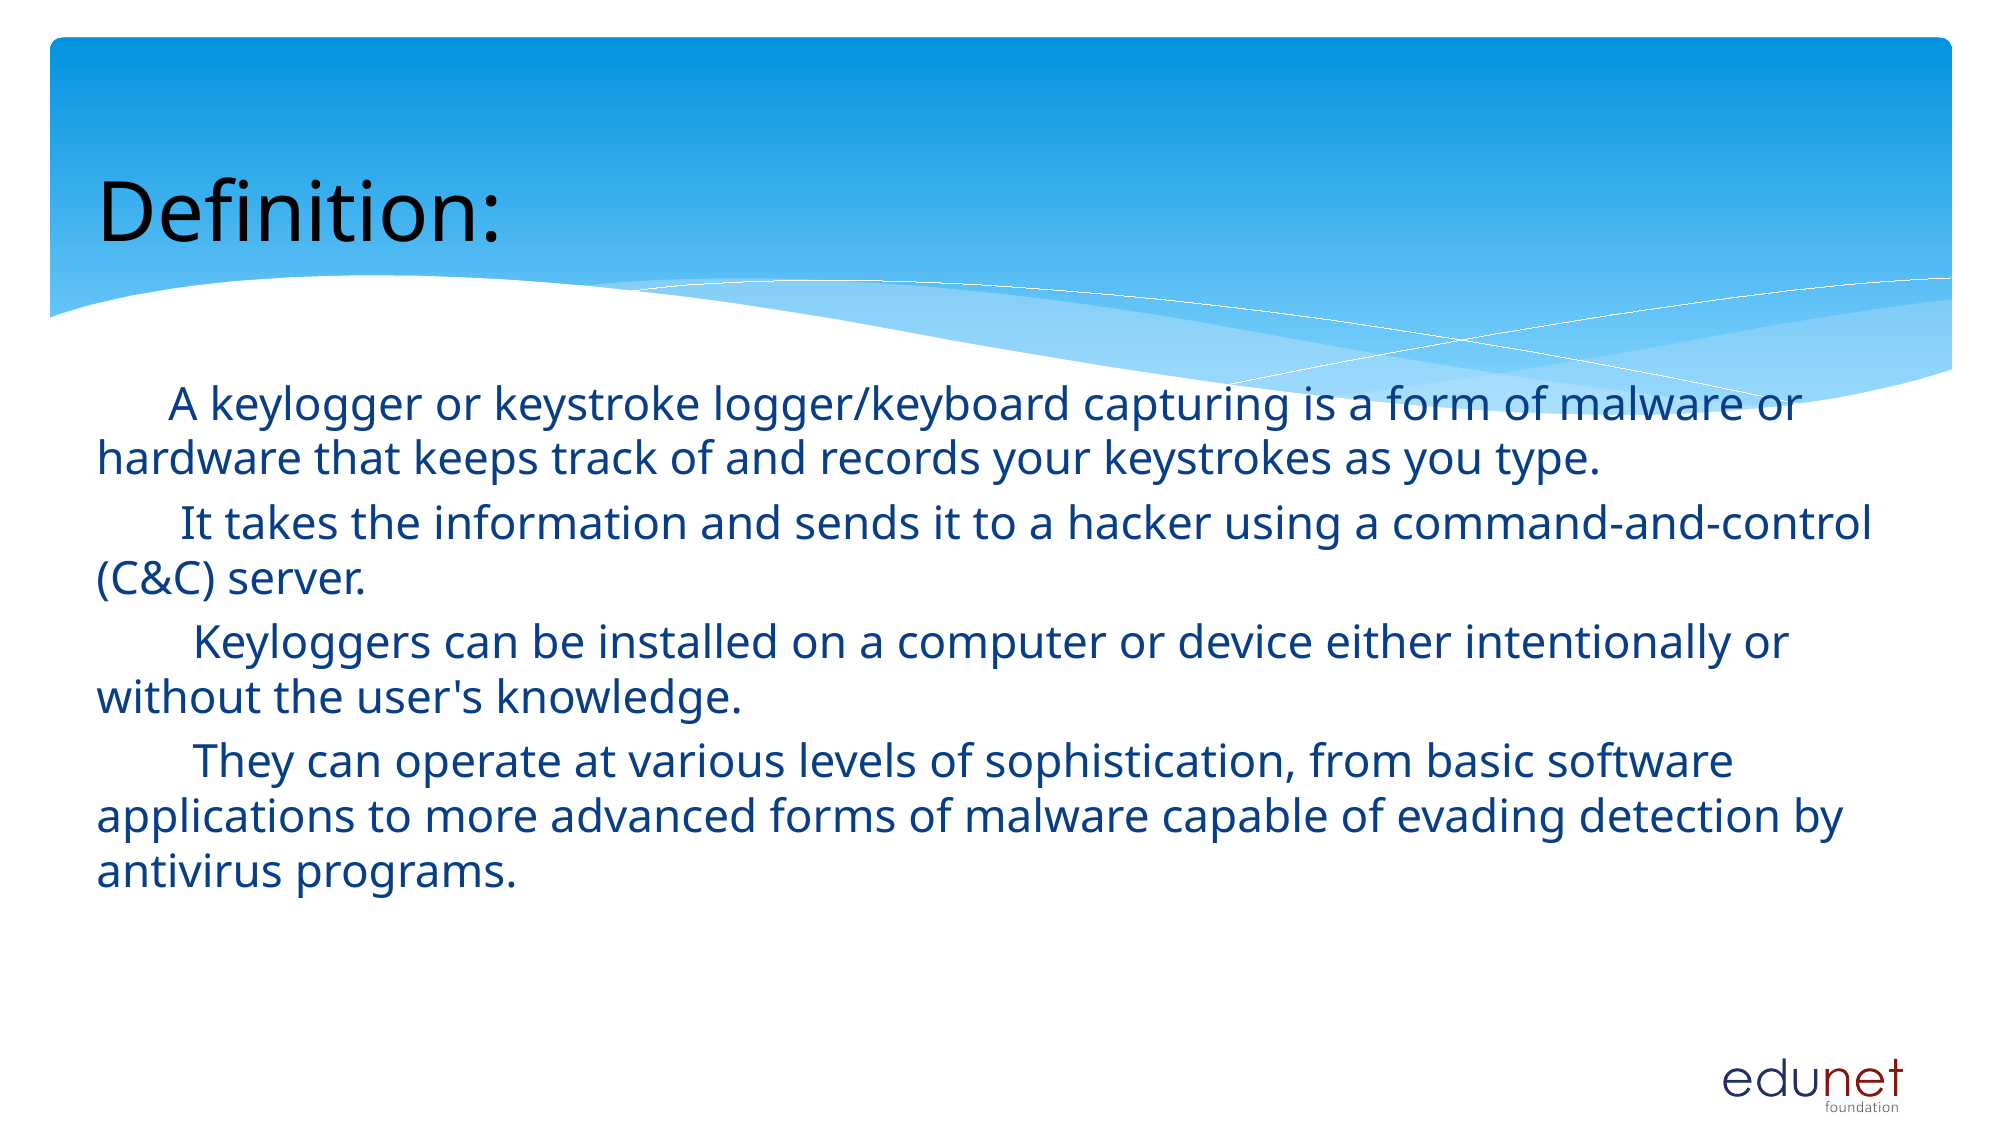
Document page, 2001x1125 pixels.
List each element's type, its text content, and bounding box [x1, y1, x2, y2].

list A keylogger or keystroke logger/keyboard capturing is a form of malware or hardware that keeps track of and records your keystrokes as you type. It takes the information and sends it to a hacker using a command-and-control (C&C) server. Keyloggers can be installed on a computer or device either intentionally or without the user's knowledge. They can operate at various levels of sophistication, from basic software applications to more advanced forms of malware capable of evading detection by antivirus programs. [81, 238, 1919, 724]
picture [1719, 1056, 1905, 1116]
title Definition: [81, 164, 1891, 252]
